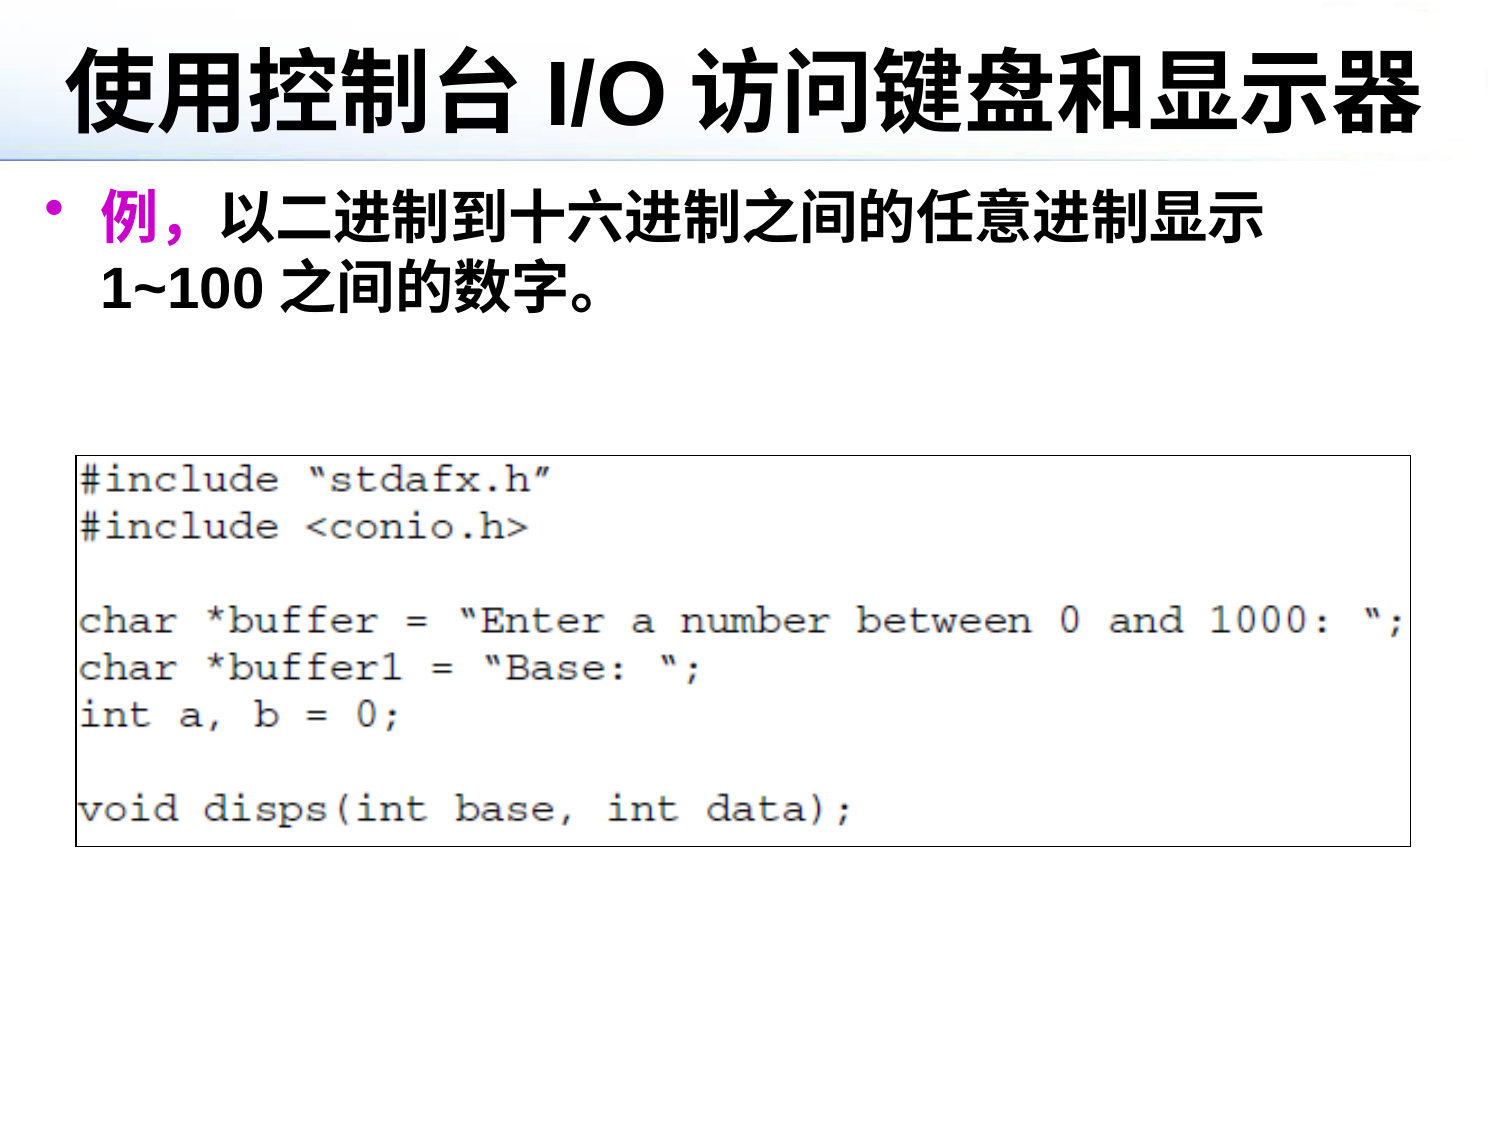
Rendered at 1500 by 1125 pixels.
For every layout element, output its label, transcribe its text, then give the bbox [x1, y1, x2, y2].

picture [76, 455, 1410, 847]
title 使用控制台I/O访问键盘和显示器 [29, 31, 1459, 147]
picture [0, 0, 1500, 161]
list 例，以二进制到十六进制之间的任意进制显示1~100之间的数字。 [29, 172, 1459, 327]
